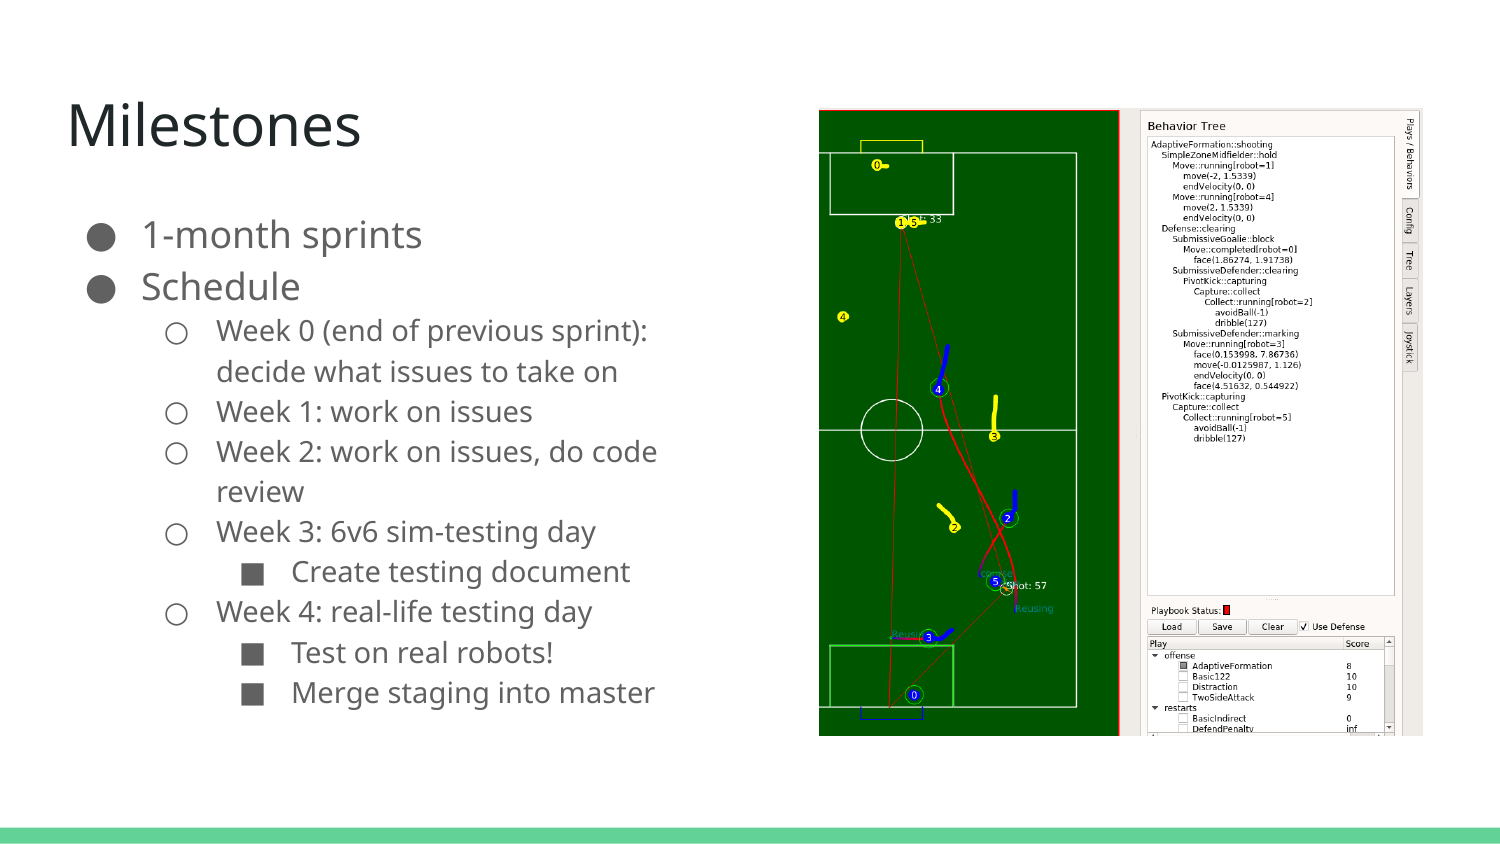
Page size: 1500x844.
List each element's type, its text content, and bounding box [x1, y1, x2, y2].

title Milestones [51, 72, 1449, 167]
list 1-month sprints Schedule Week 0 (end of previous sprint): decide what issues to take on Week 1: work on issues Week 2: work on issues, do code review Week 3: 6v6 sim-testing day Create testing document Week 4: real-life testing day Test on real robots! Merge staging into master [51, 189, 750, 750]
picture [818, 108, 1423, 736]
